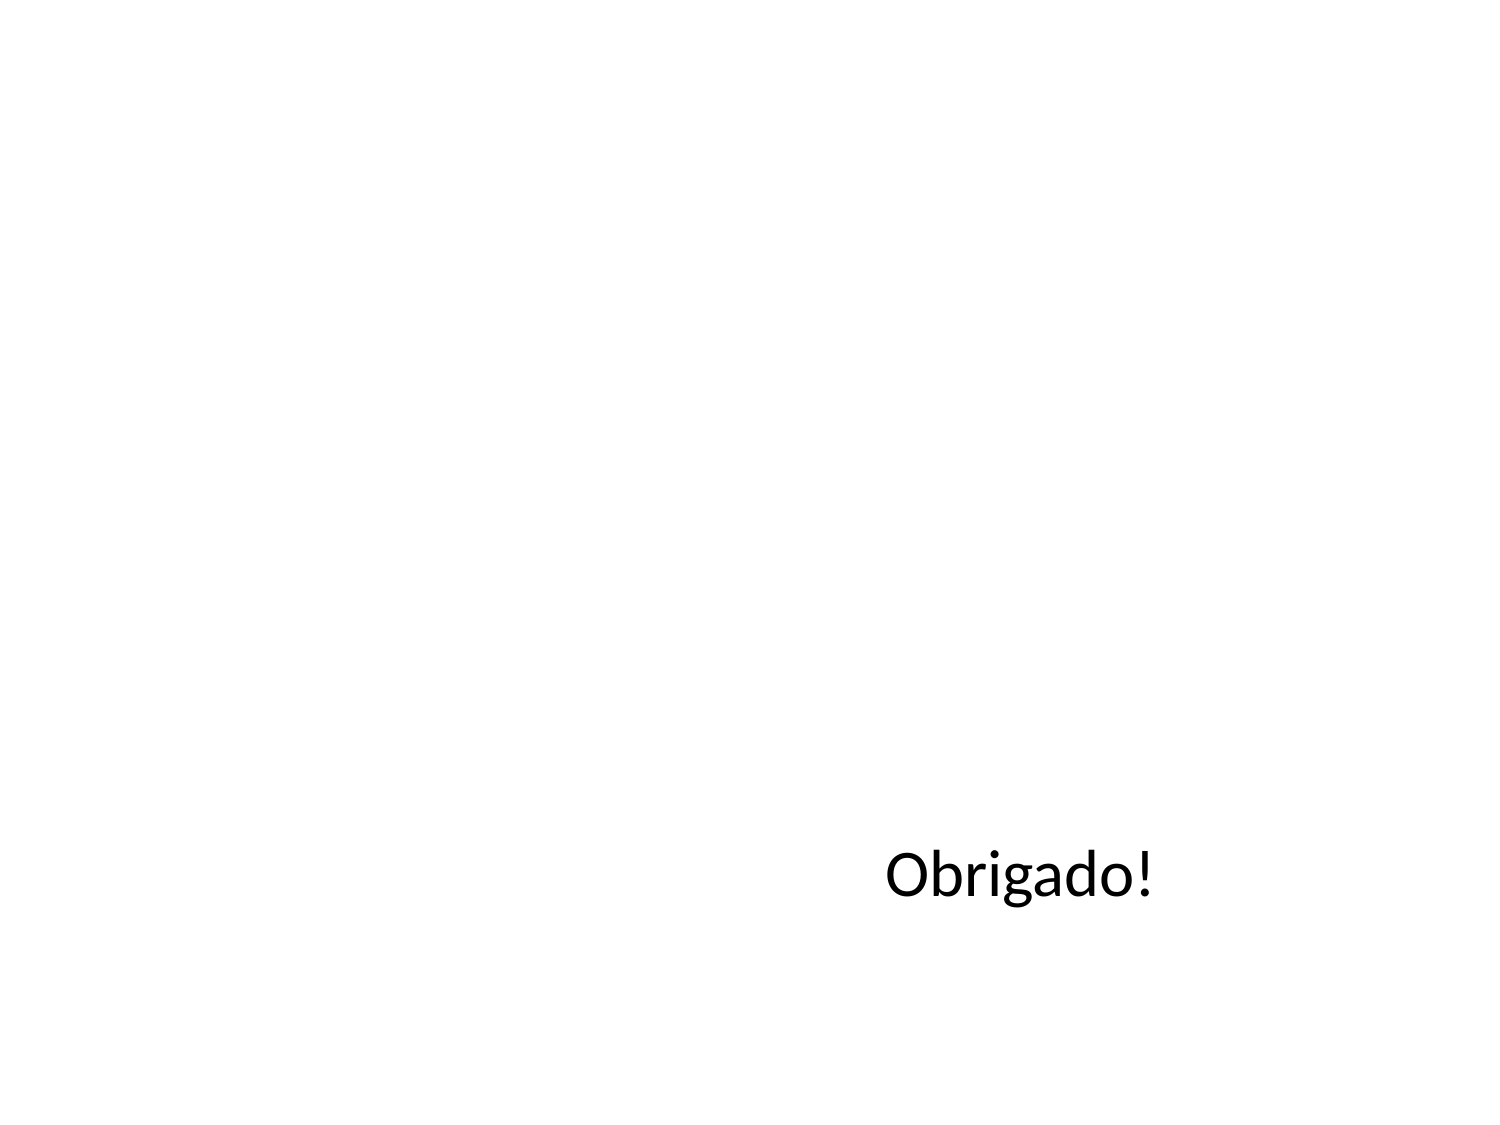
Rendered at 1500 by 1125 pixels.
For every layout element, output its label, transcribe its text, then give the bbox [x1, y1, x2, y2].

list Obrigado! [75, 262, 1425, 1005]
